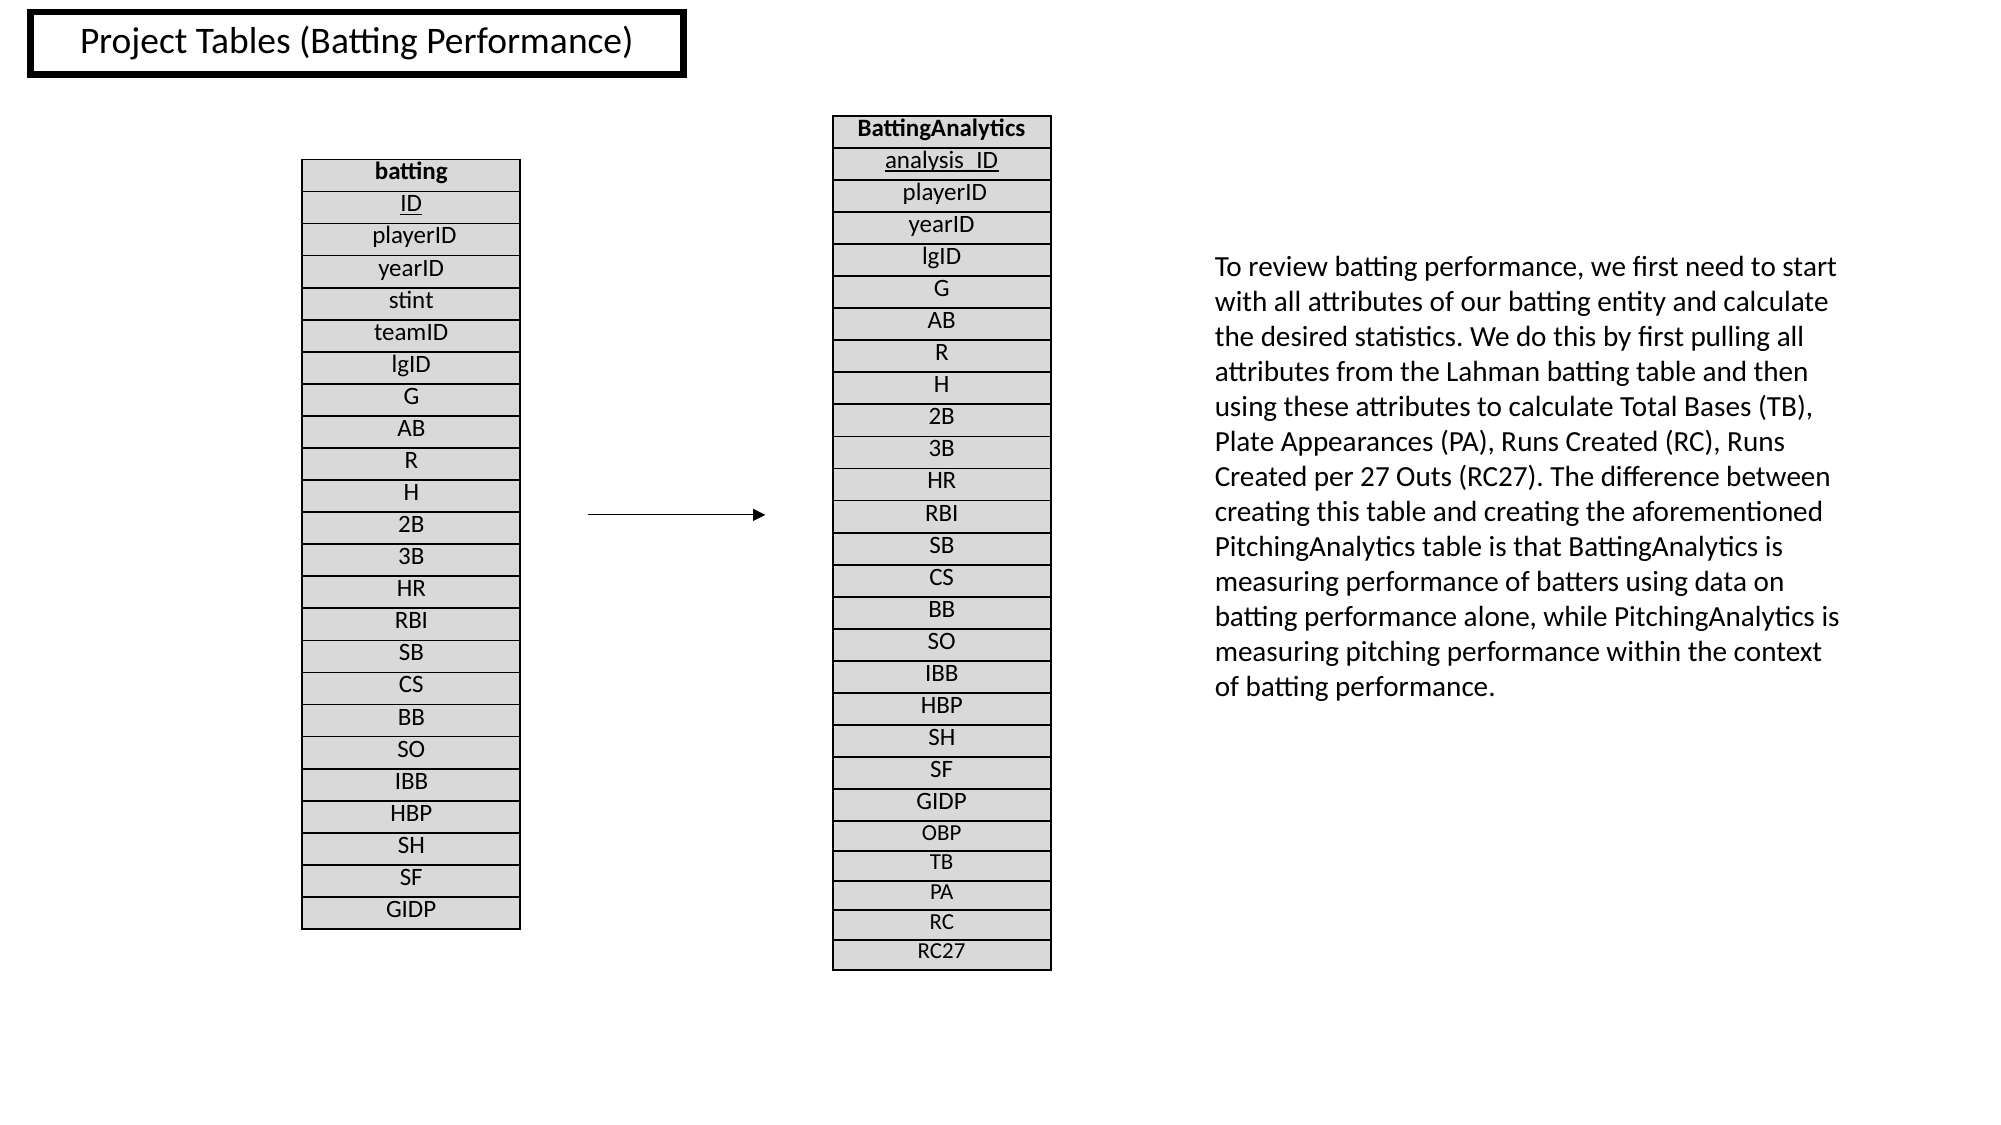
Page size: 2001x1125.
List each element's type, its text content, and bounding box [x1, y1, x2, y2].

table_cell GIDP [303, 898, 519, 928]
table_cell playerID [834, 181, 1050, 211]
table_cell HR [834, 469, 1050, 500]
table_cell H [303, 481, 519, 511]
table_cell CS [834, 566, 1050, 596]
table_cell AB [303, 417, 519, 447]
table_cell IBB [834, 662, 1050, 692]
table_cell HBP [834, 694, 1050, 724]
table_cell TB [834, 852, 1050, 880]
table_cell SO [834, 630, 1050, 660]
table_cell SF [834, 758, 1050, 788]
table_cell RC27 [834, 941, 1050, 969]
table_cell PA [834, 882, 1050, 909]
table_cell SO [303, 737, 519, 768]
table_cell RBI [834, 501, 1050, 532]
table_cell HR [303, 577, 519, 607]
table_cell R [834, 341, 1050, 371]
table_cell teamID [303, 321, 519, 351]
table_cell SB [834, 534, 1050, 564]
table_cell H [834, 373, 1050, 403]
table_cell BB [834, 598, 1050, 628]
table_header batting [303, 160, 519, 191]
table_cell HBP [303, 802, 519, 832]
table_header BattingAnalytics [834, 117, 1050, 147]
table_cell CS [303, 673, 519, 704]
table_cell G [303, 385, 519, 415]
text_box Project Tables (Batting Performance) [30, 8, 684, 69]
table_cell OBP [834, 822, 1050, 850]
table_cell RC [834, 911, 1050, 939]
table_cell RBI [303, 609, 519, 640]
table_cell lgID [834, 245, 1050, 275]
table_cell 3B [834, 437, 1050, 468]
table_cell analysis_ID [834, 149, 1050, 179]
table_cell 3B [303, 545, 519, 575]
table_cell playerID [303, 224, 519, 255]
table_cell GIDP [834, 790, 1050, 820]
text_box To review batting performance, we first need to start with all attributes of our batting entity and calculate the desired statistics. We do this by first pulling all attributes from the Lahman batting table and then using these attributes to calculate Total Bases (TB), Plate Appearances (PA), Runs Created (RC), Runs Created per 27 Outs (RC27). The difference between creating this table and creating the aforementioned PitchingAnalytics table is that BattingAnalytics is measuring performance of batters using data on batting performance alone, while PitchingAnalytics is measuring pitching performance within the context of batting performance. [1199, 239, 1857, 710]
table_cell lgID [303, 353, 519, 383]
table_cell 2B [303, 513, 519, 543]
table_cell SF [303, 866, 519, 896]
table_cell SH [303, 834, 519, 864]
table_cell R [303, 449, 519, 479]
table_cell yearID [834, 213, 1050, 243]
text_box [29, 11, 684, 76]
table_cell SB [303, 641, 519, 672]
table_cell SH [834, 726, 1050, 756]
table_cell BB [303, 705, 519, 736]
table_cell ID [303, 192, 519, 223]
table_cell yearID [303, 256, 519, 287]
table_cell G [834, 277, 1050, 307]
table_cell 2B [834, 405, 1050, 436]
table_cell AB [834, 309, 1050, 339]
table_cell IBB [303, 770, 519, 800]
table_cell stint [303, 289, 519, 319]
